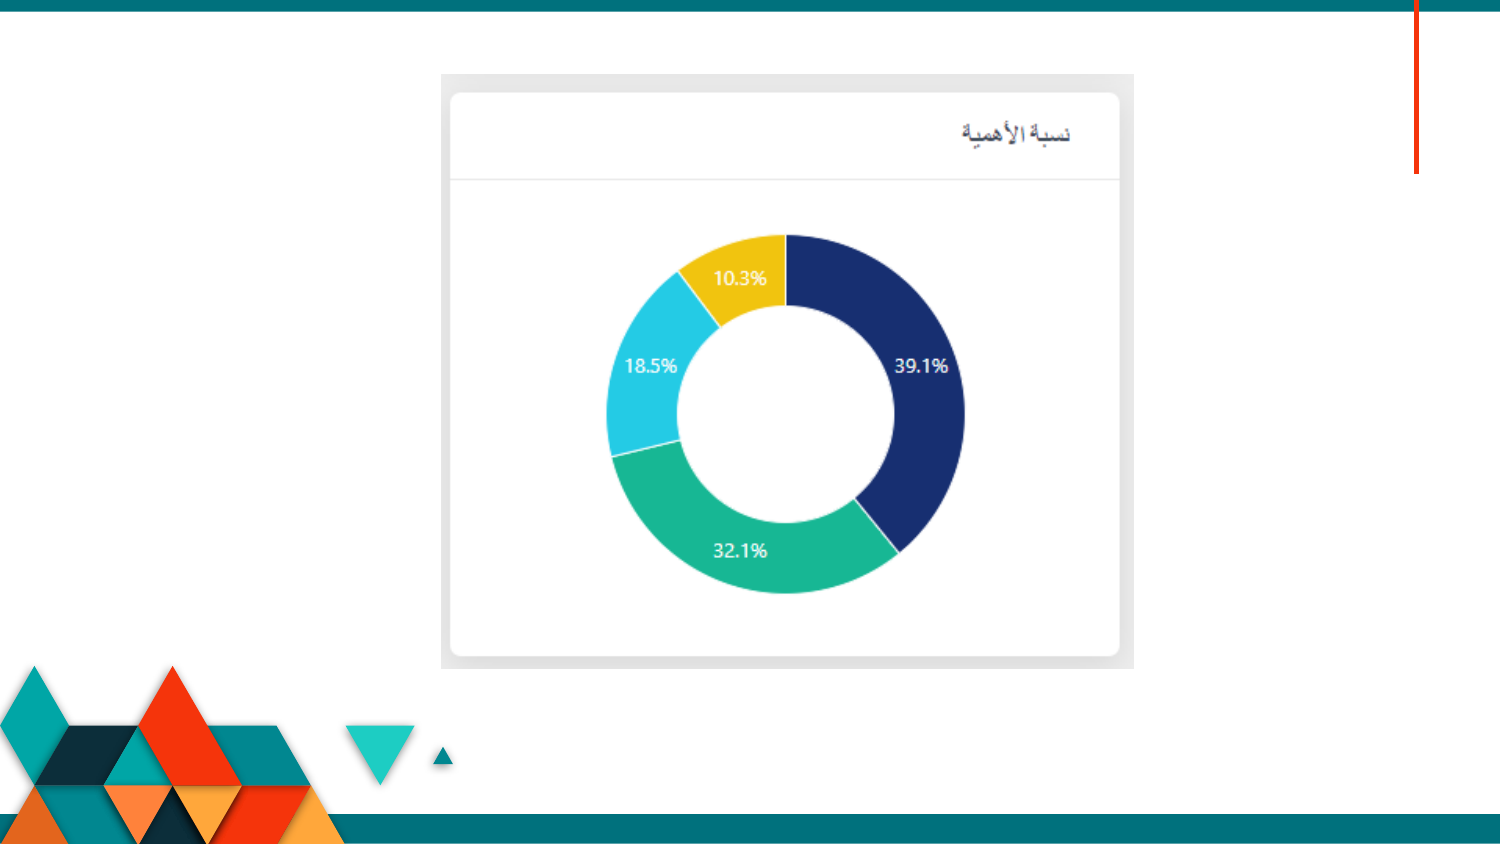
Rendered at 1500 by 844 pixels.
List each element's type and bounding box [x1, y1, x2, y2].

picture [441, 74, 1135, 669]
